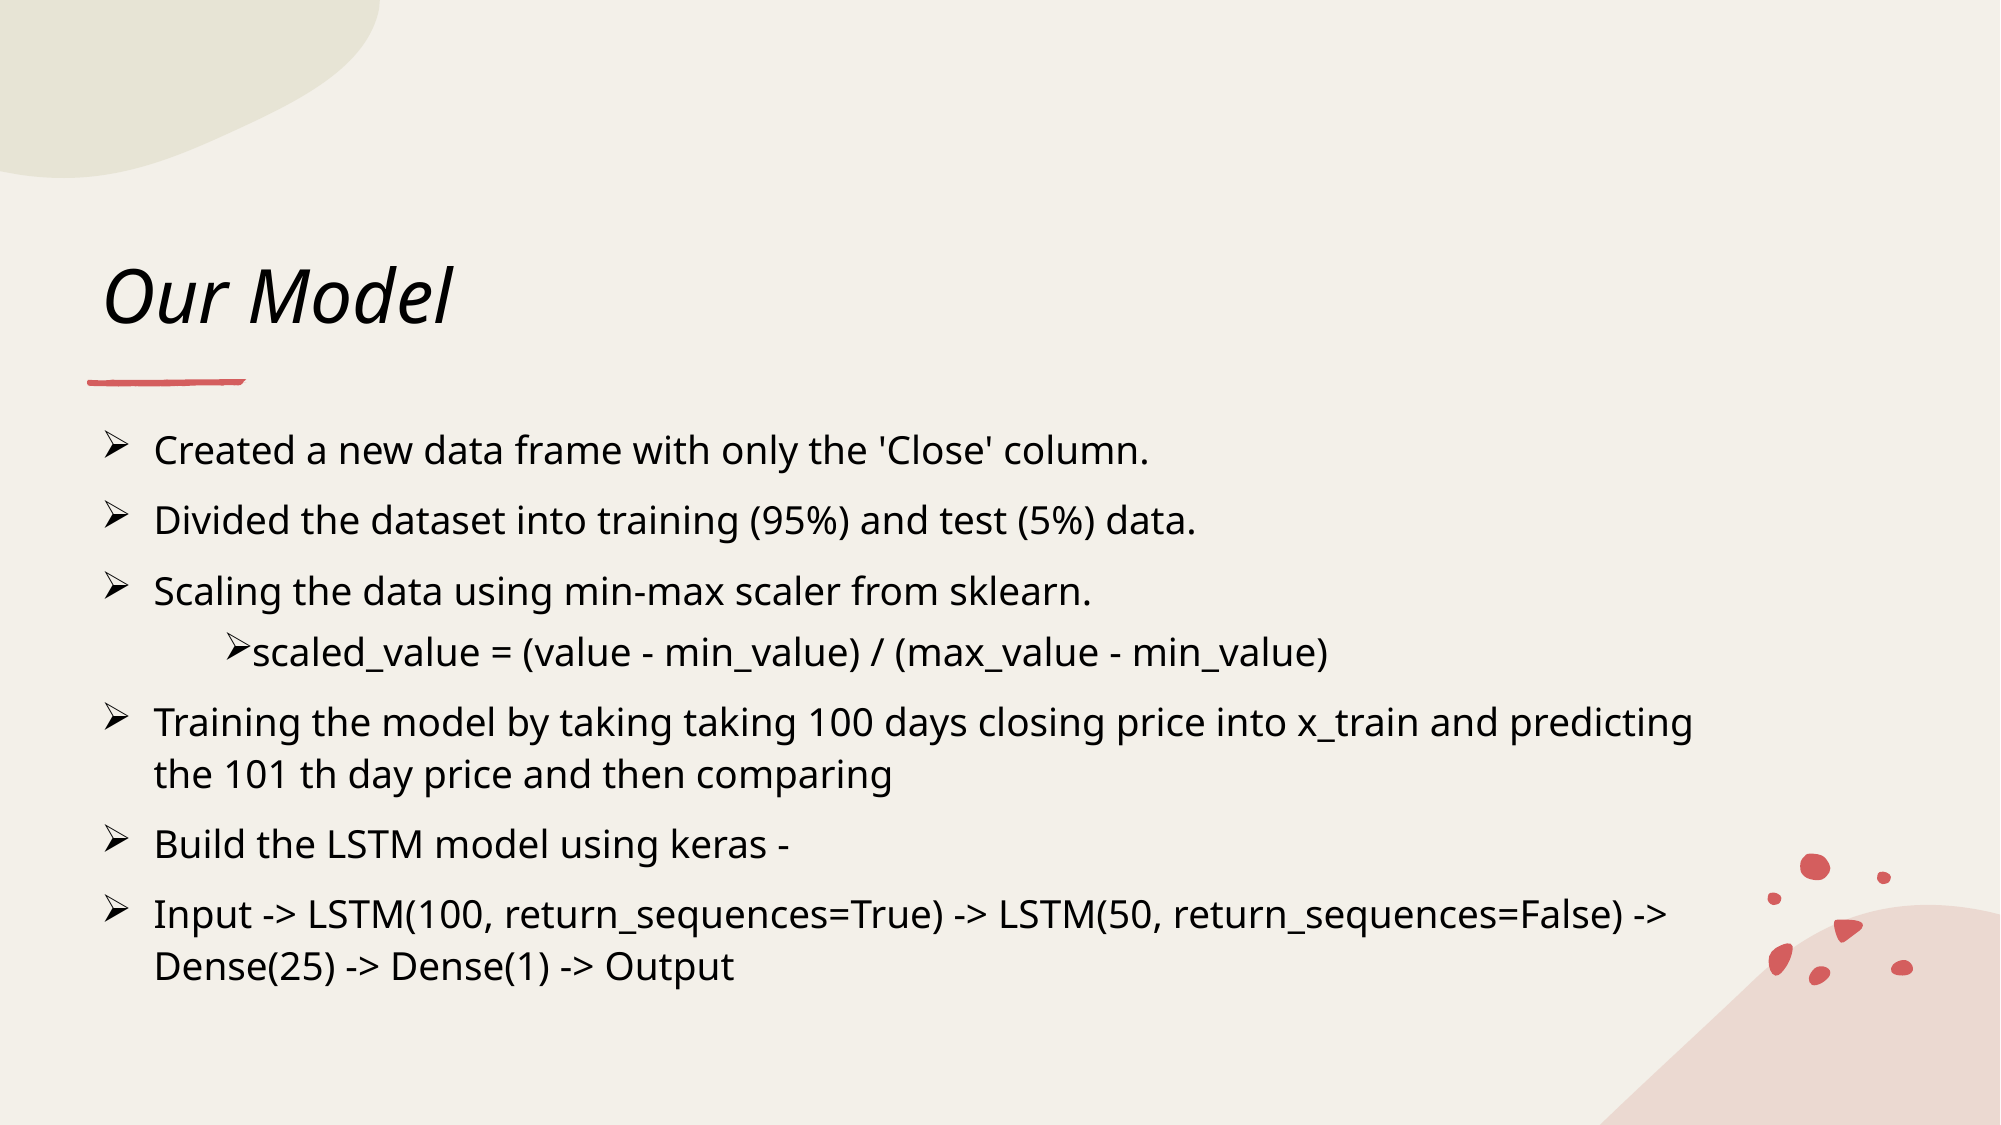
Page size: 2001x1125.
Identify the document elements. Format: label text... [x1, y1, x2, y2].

list Created a new data frame with only the 'Close' column. Divided the dataset into training (95%) and test (5%) data. Scaling the data using min-max scaler from sklearn. scaled_value = (value - min_value) / (max_value - min_value) Training the model by taking taking 100 days closing price into x_train and predicting the 101 th day price and then comparing Build the LSTM model using keras - Input -> LSTM(100, return_sequences=True) -> LSTM(50, return_sequences=False) -> Dense(25) -> Dense(1) -> Output [86, 413, 1740, 996]
title Our Model [86, 129, 1740, 347]
